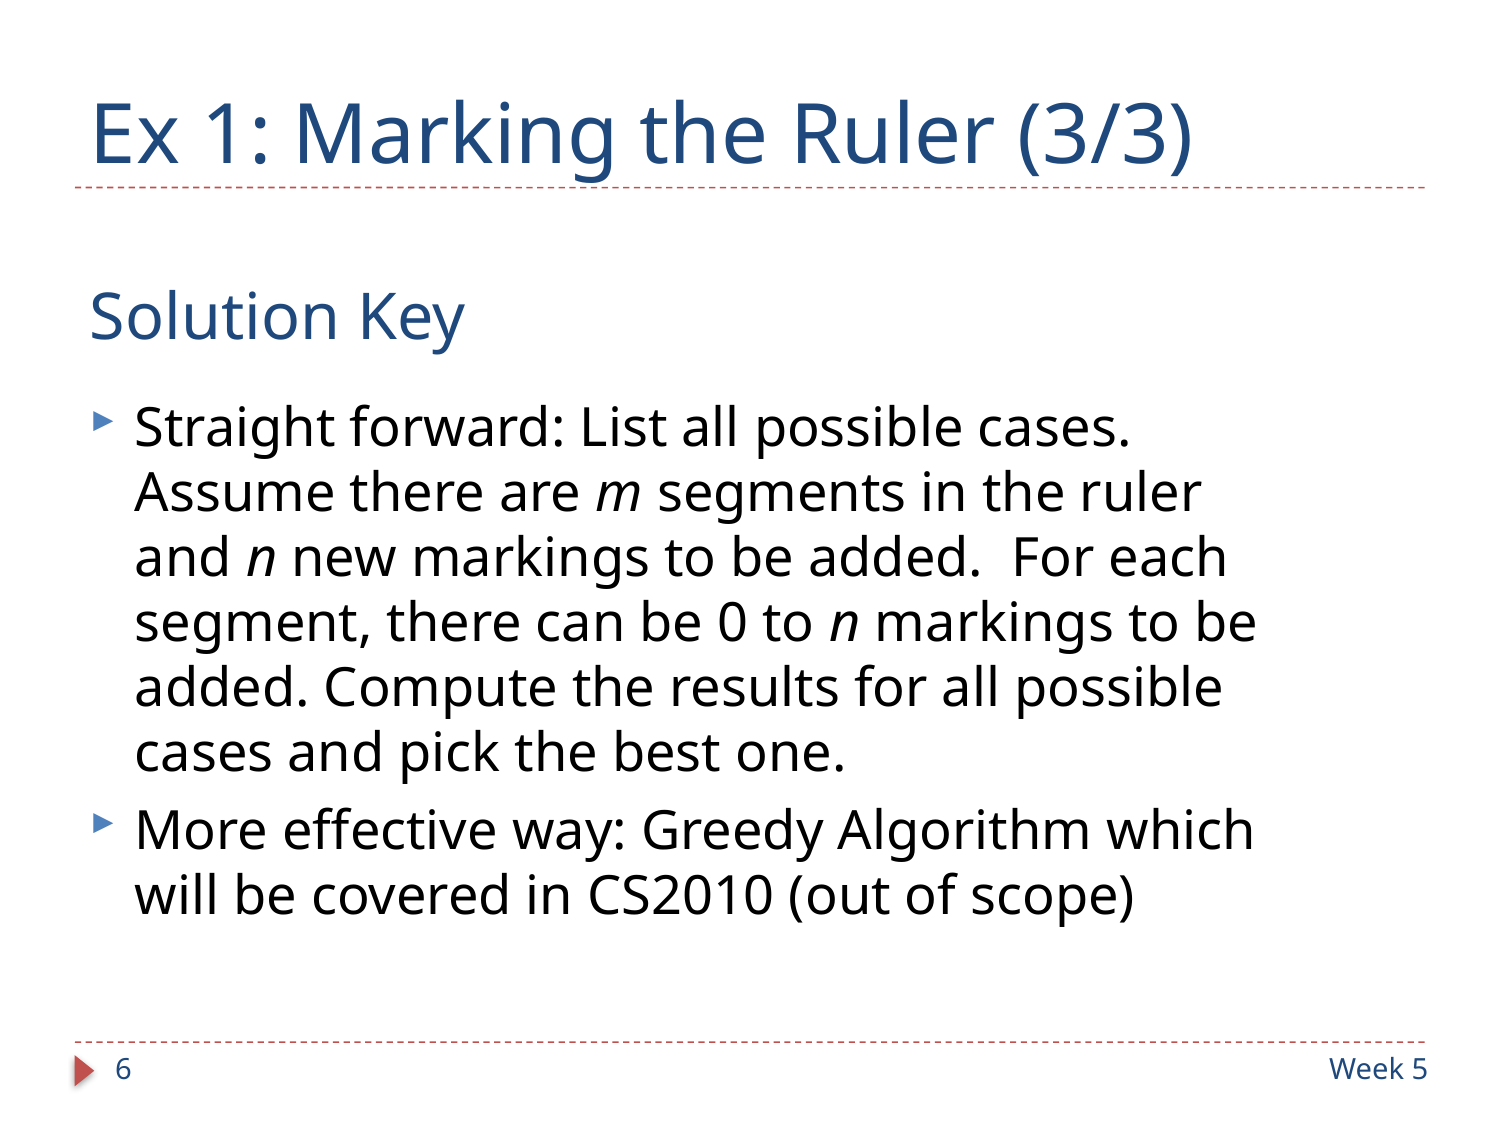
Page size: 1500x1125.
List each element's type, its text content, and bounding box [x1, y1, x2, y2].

title Ex 1: Marking the Ruler (3/3) [75, 24, 1425, 188]
text_box Solution Key [74, 267, 609, 361]
footer Week 5 [868, 1042, 1444, 1103]
list Straight forward: List all possible cases. Assume there are m segments in the ruler and n new markings to be added. For each segment, there can be 0 to n markings to be added. Compute the results for all possible cases and pick the best one. More effective way: Greedy Algorithm which will be covered in CS2010 (out of scope) [75, 385, 1300, 953]
slide_number 6 [100, 1042, 426, 1103]
